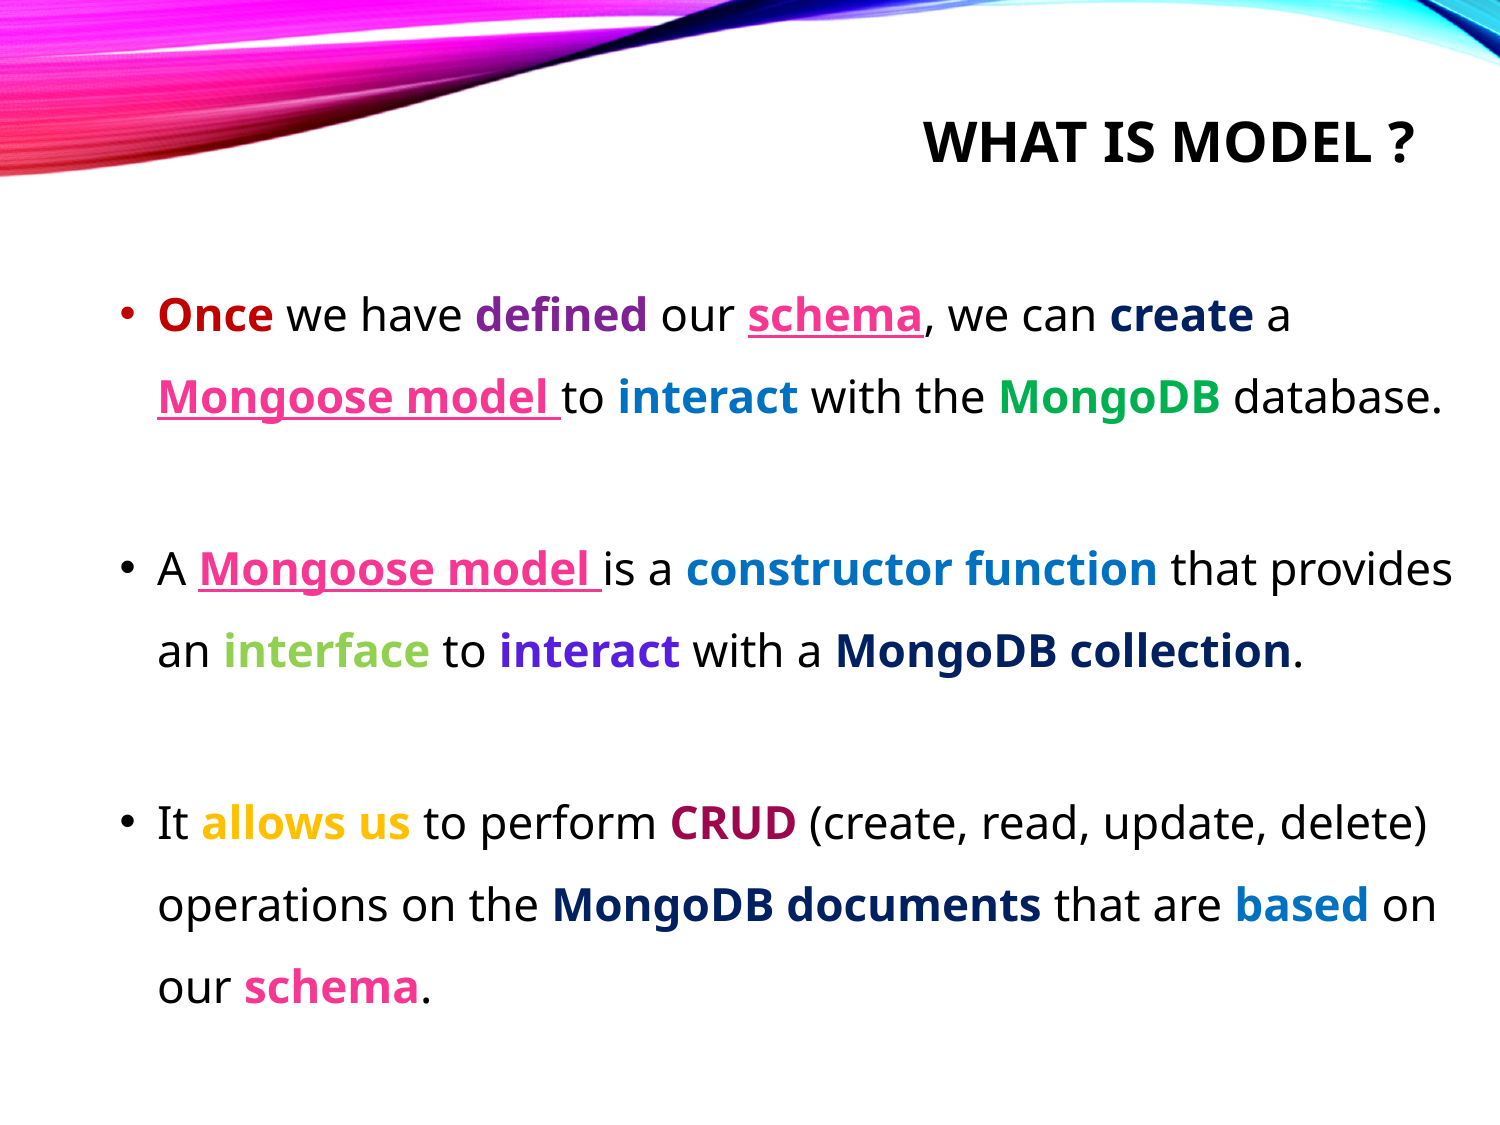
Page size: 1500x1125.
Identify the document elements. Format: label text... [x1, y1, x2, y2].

picture [0, 0, 1500, 178]
title What is model ? [383, 38, 1431, 250]
list Once we have defined our schema, we can create a Mongoose model to interact with the MongoDB database. A Mongoose model is a constructor function that provides an interface to interact with a MongoDB collection. It allows us to perform CRUD (create, read, update, delete) operations on the MongoDB documents that are based on our schema. [29, 250, 1475, 1111]
